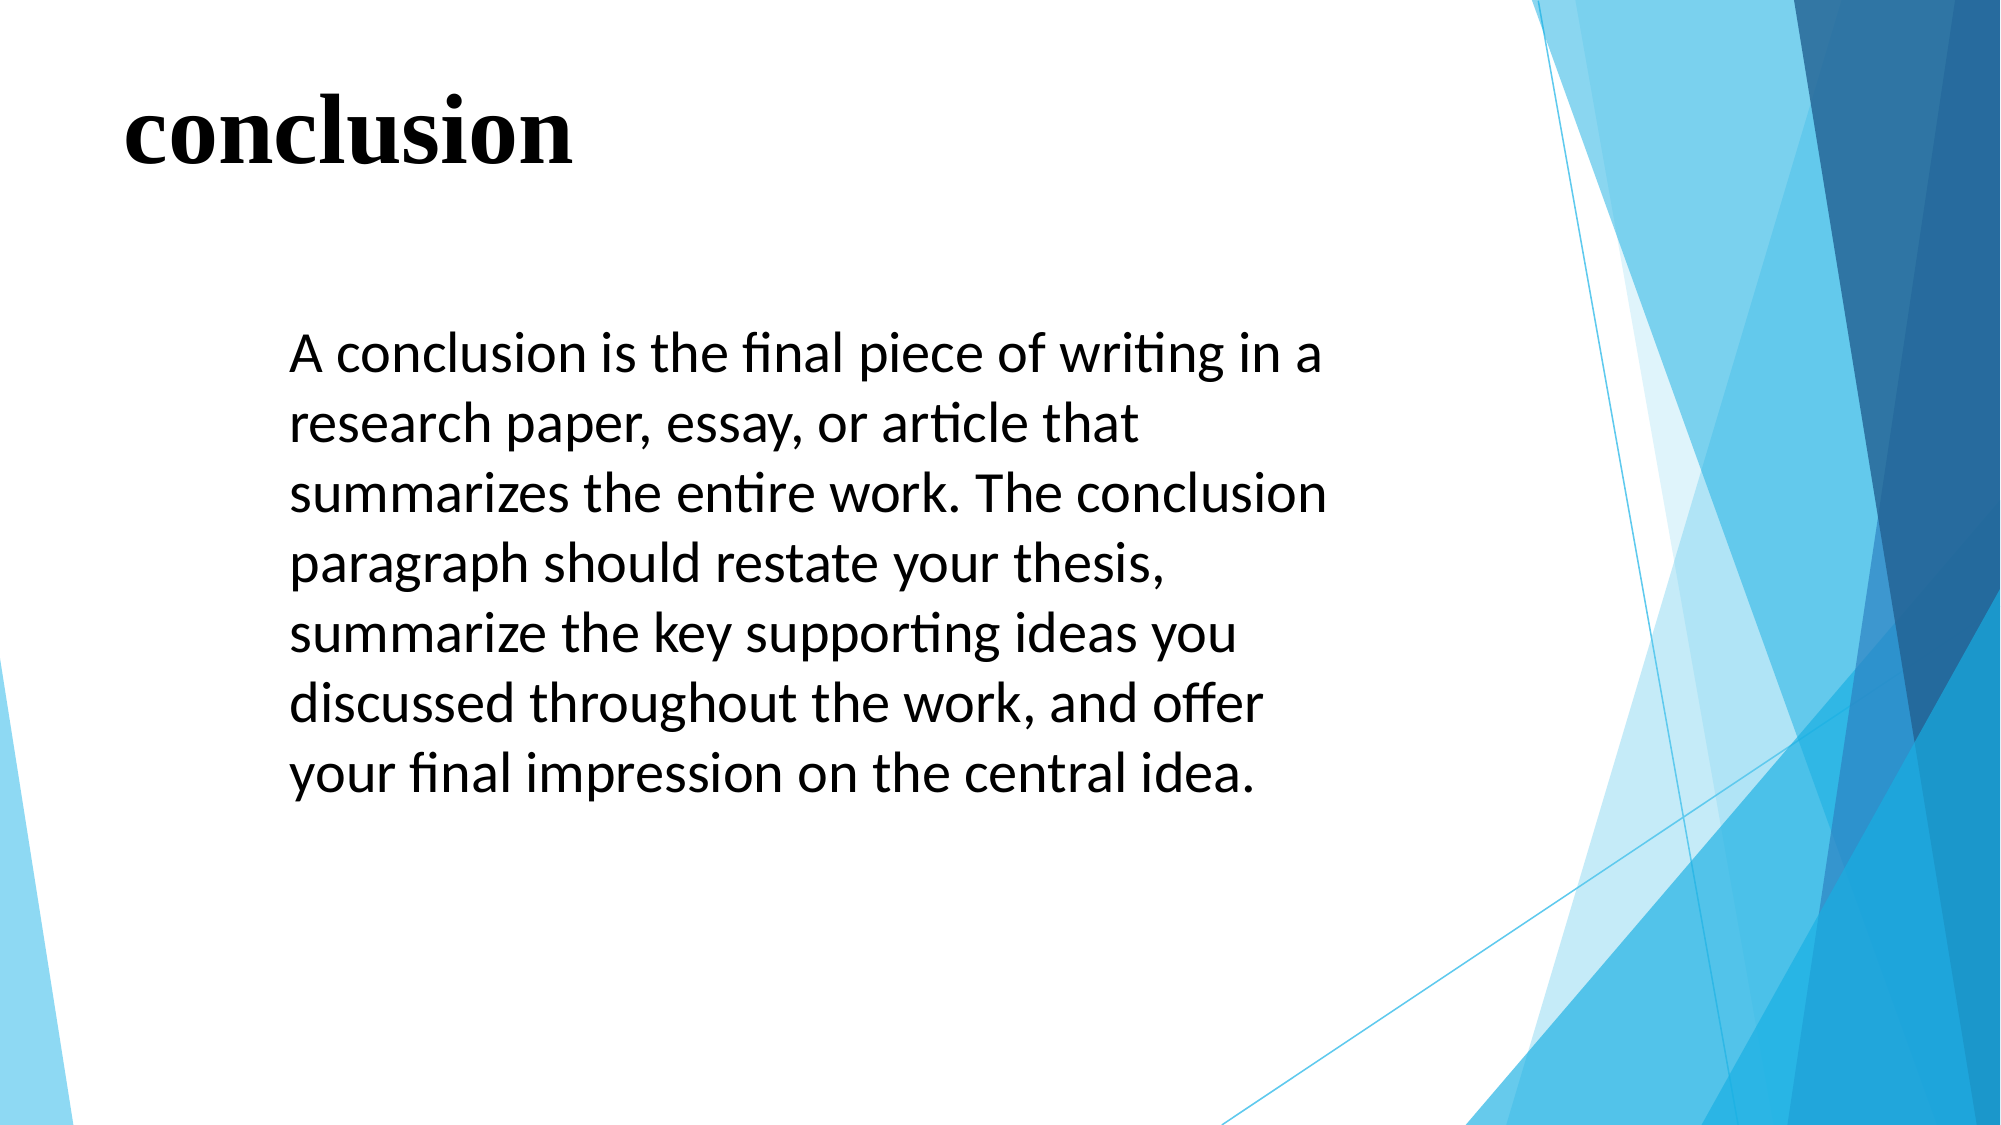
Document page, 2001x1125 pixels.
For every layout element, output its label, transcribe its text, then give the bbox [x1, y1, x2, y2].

title conclusion [123, 63, 1877, 188]
text_box A conclusion is the final piece of writing in a research paper, essay, or article that summarizes the entire work. The conclusion paragraph should restate your thesis, summarize the key supporting ideas you discussed throughout the work, and offer your final impression on the central idea. [274, 306, 1373, 812]
